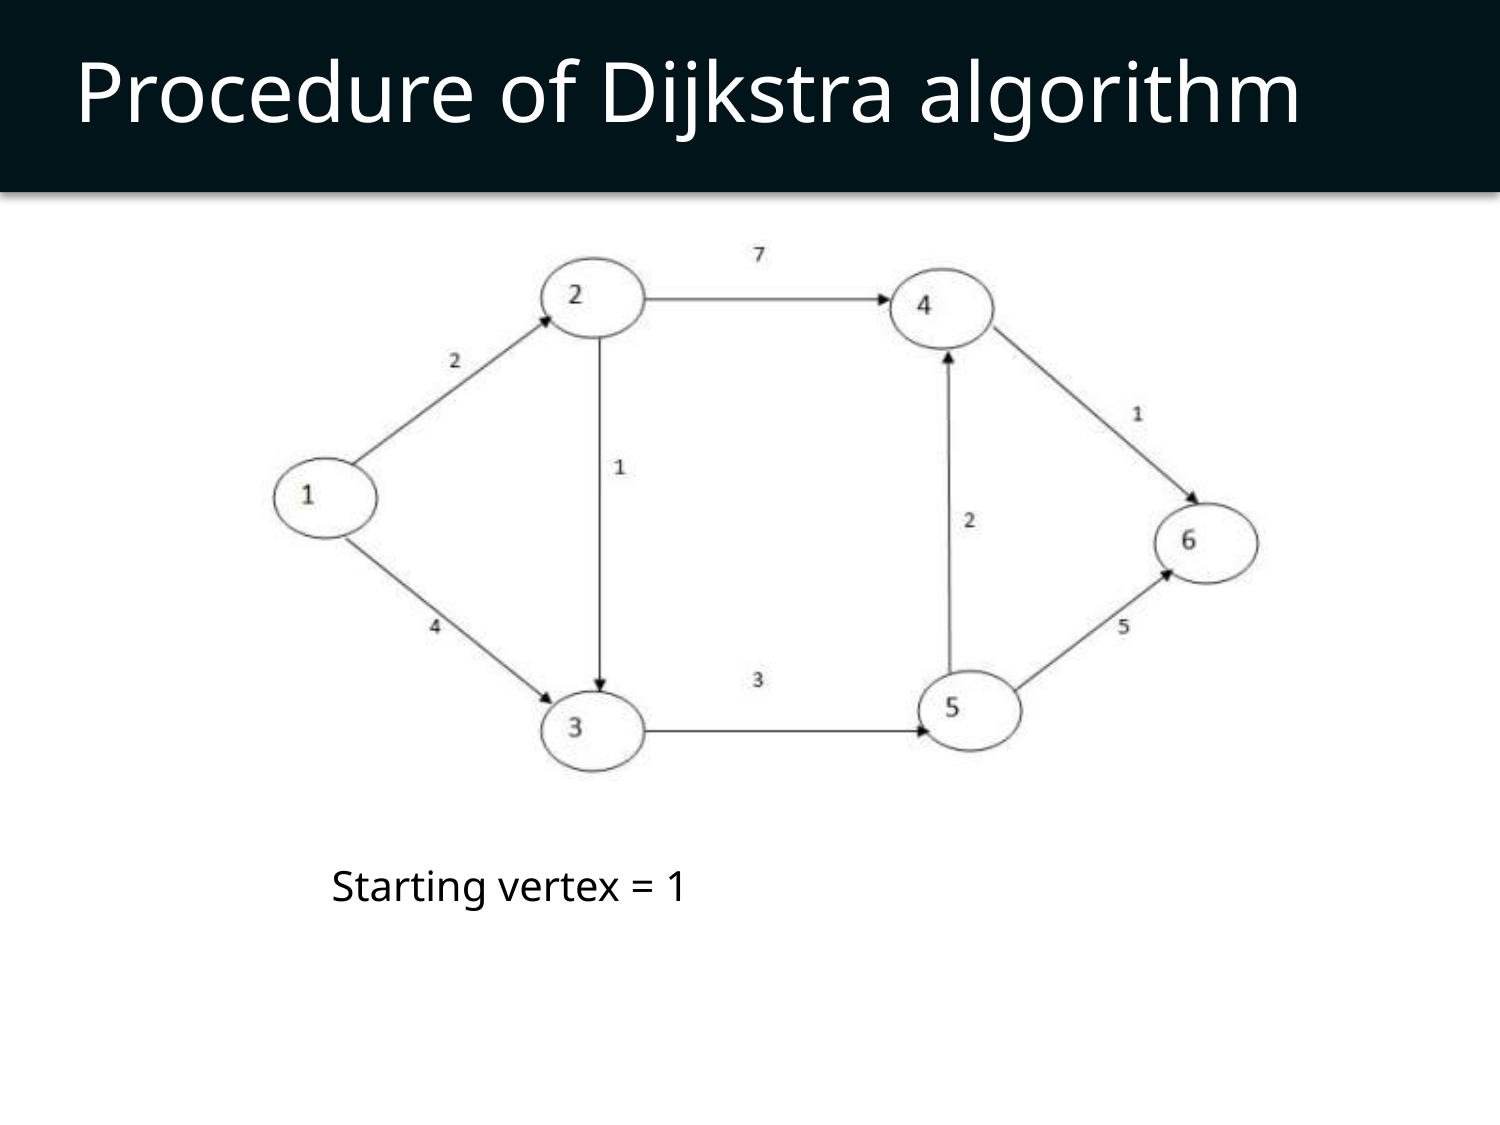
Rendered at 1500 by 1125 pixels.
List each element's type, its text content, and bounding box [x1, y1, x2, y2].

title Procedure of Dijkstra algorithm [59, 0, 1500, 193]
text_box Starting vertex = 1 [316, 852, 865, 918]
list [246, 210, 1313, 835]
